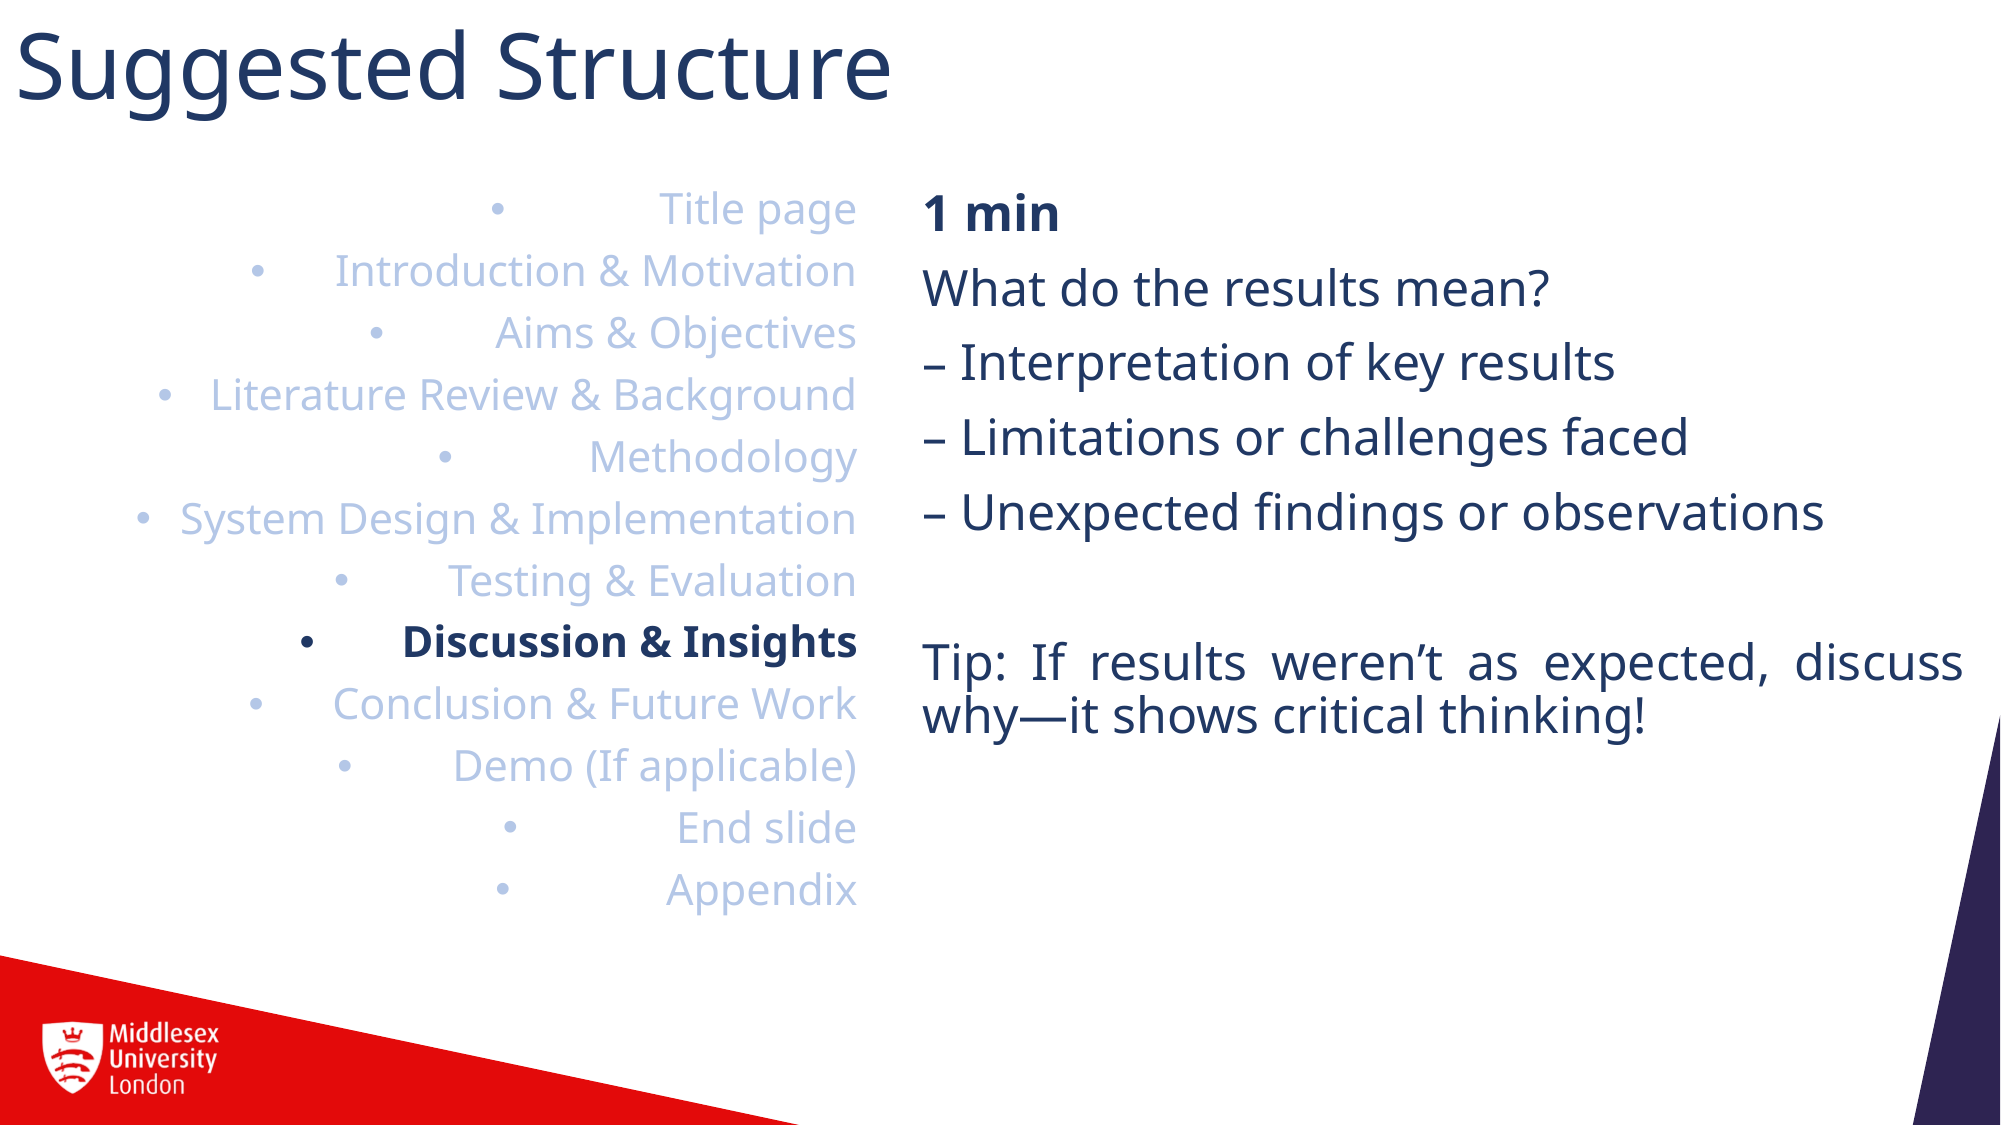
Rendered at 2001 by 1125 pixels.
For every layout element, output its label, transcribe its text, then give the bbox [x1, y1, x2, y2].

title Suggested Structure [0, 0, 1725, 140]
picture [32, 1014, 223, 1101]
text_box 1 min What do the results mean? Interpretation of key results Limitations or challenges faced Unexpected findings or observations Tip: If results weren’t as expected, discuss why—it shows critical thinking! [907, 180, 1981, 895]
slide_number 15 [1530, 1042, 1981, 1103]
list Title page Introduction & Motivation Aims & Objectives Literature Review & Background Methodology System Design & Implementation Testing & Evaluation Discussion & Insights Conclusion & Future Work Demo (If applicable) End slide Appendix [120, 180, 873, 978]
